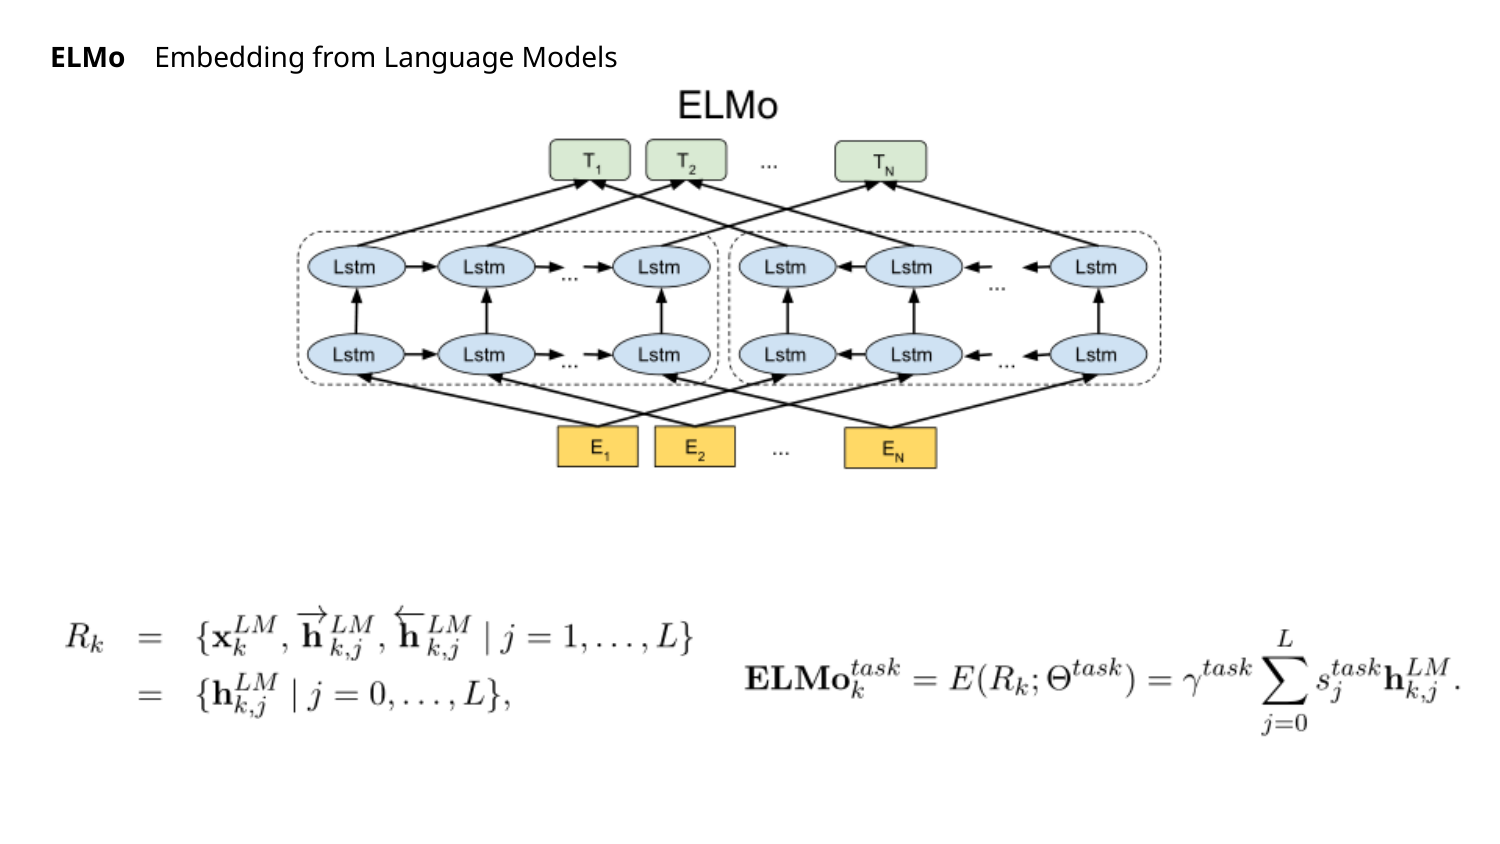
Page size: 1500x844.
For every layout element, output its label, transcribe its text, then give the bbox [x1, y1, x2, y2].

picture [731, 603, 1473, 741]
picture [295, 81, 1171, 478]
picture [39, 576, 718, 741]
text_box ELMo Embedding from Language Models [35, 32, 765, 81]
